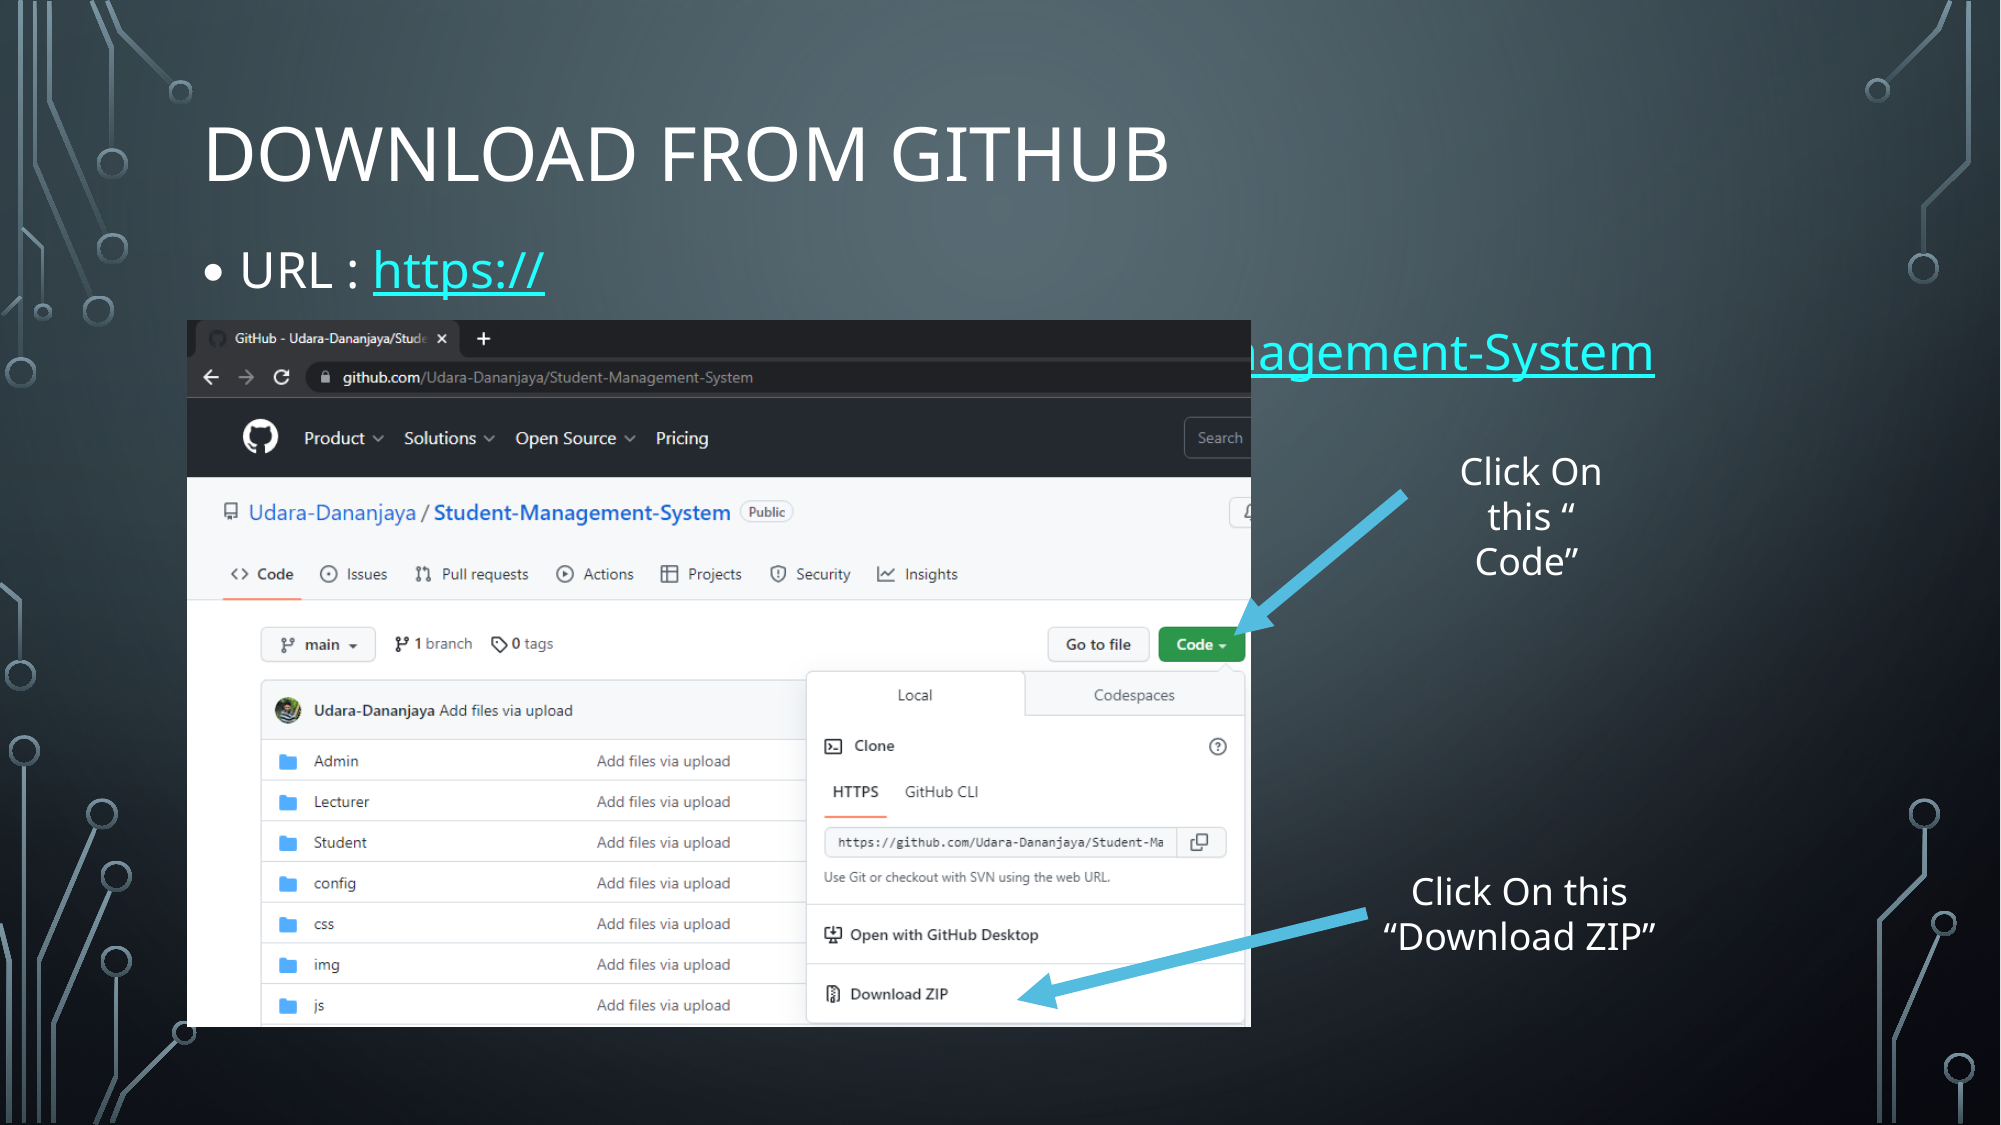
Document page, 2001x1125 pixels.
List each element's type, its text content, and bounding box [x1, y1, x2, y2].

title Download From GIthub [187, 101, 1813, 214]
text_box Click On this “Download ZIP” [1366, 860, 1673, 965]
picture [186, 320, 1251, 1027]
text_box Click On this “ Code” [1417, 440, 1645, 591]
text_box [1233, 493, 1405, 636]
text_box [1016, 912, 1368, 1001]
list URL : https://github.com/Udara-Dananjaya/Student-Management-System [187, 217, 1813, 321]
